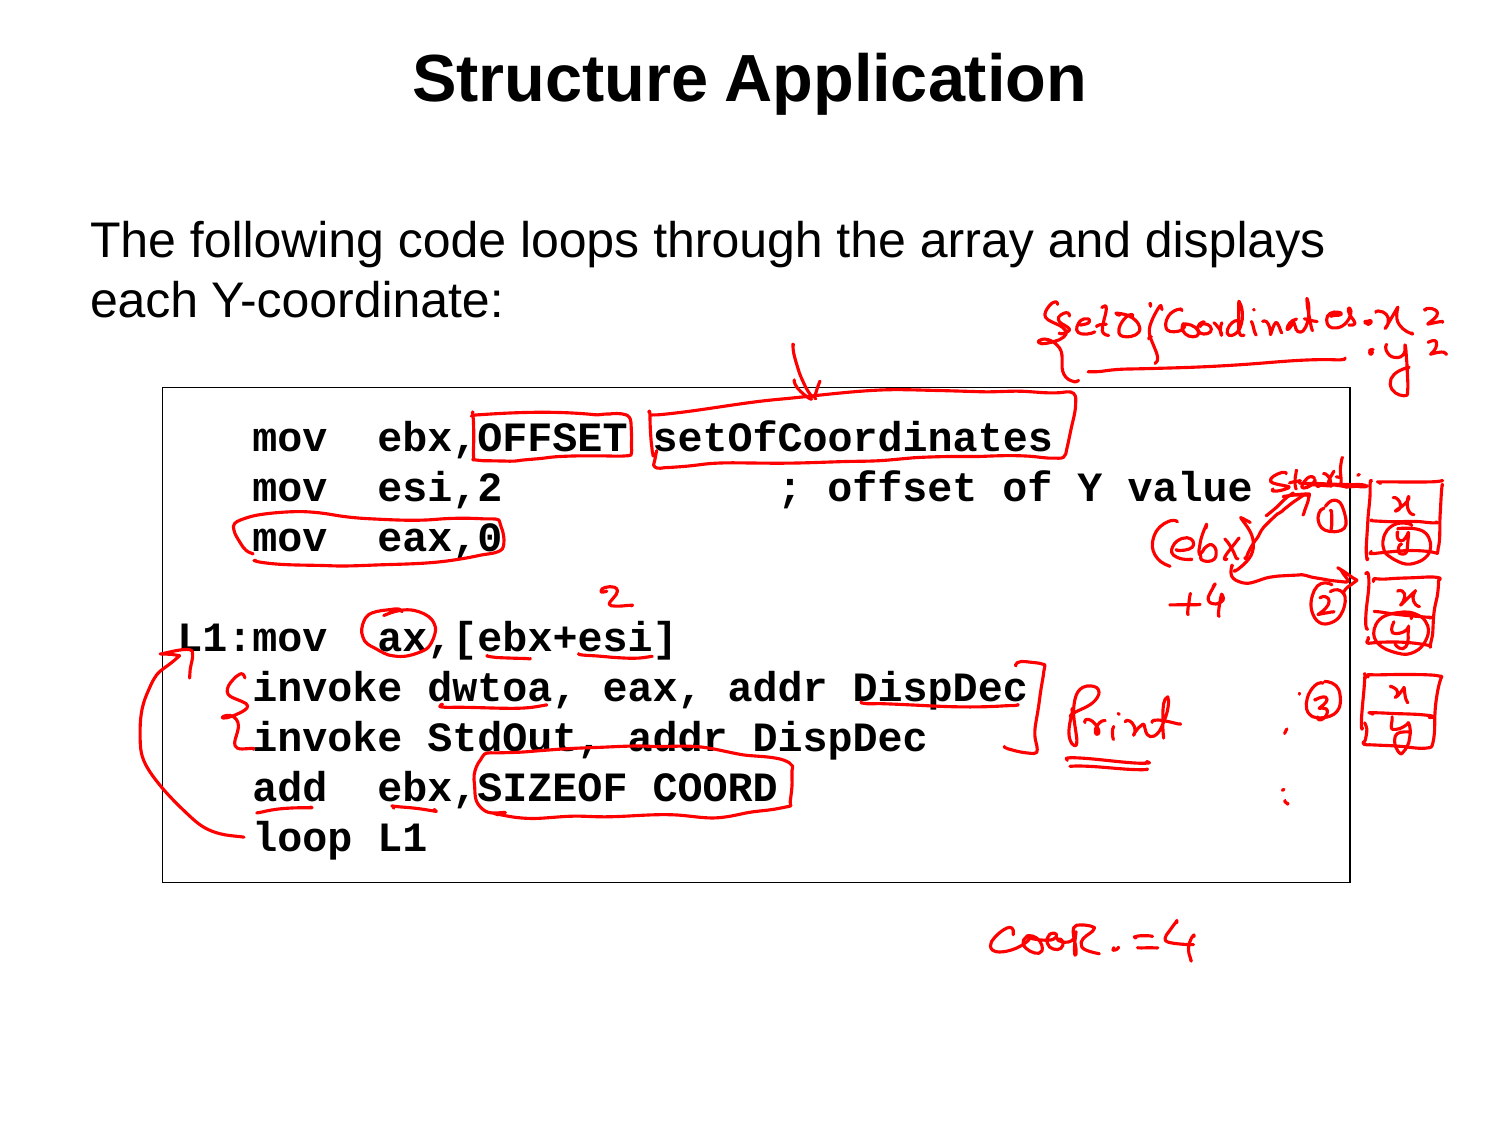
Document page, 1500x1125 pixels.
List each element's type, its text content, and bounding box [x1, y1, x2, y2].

list The following code loops through the array and displays each Y-coordinate: [75, 200, 1450, 388]
title Structure Application [112, 24, 1388, 125]
text_box mov ebx,OFFSET setOfCoordinates mov esi,2 ; offset of Y value mov eax,0 L1:mov ax,[ebx+esi] invoke dwtoa, eax, addr DispDec invoke StdOut, addr DispDec add ebx,SIZEOF COORD loop L1 [162, 387, 1350, 883]
